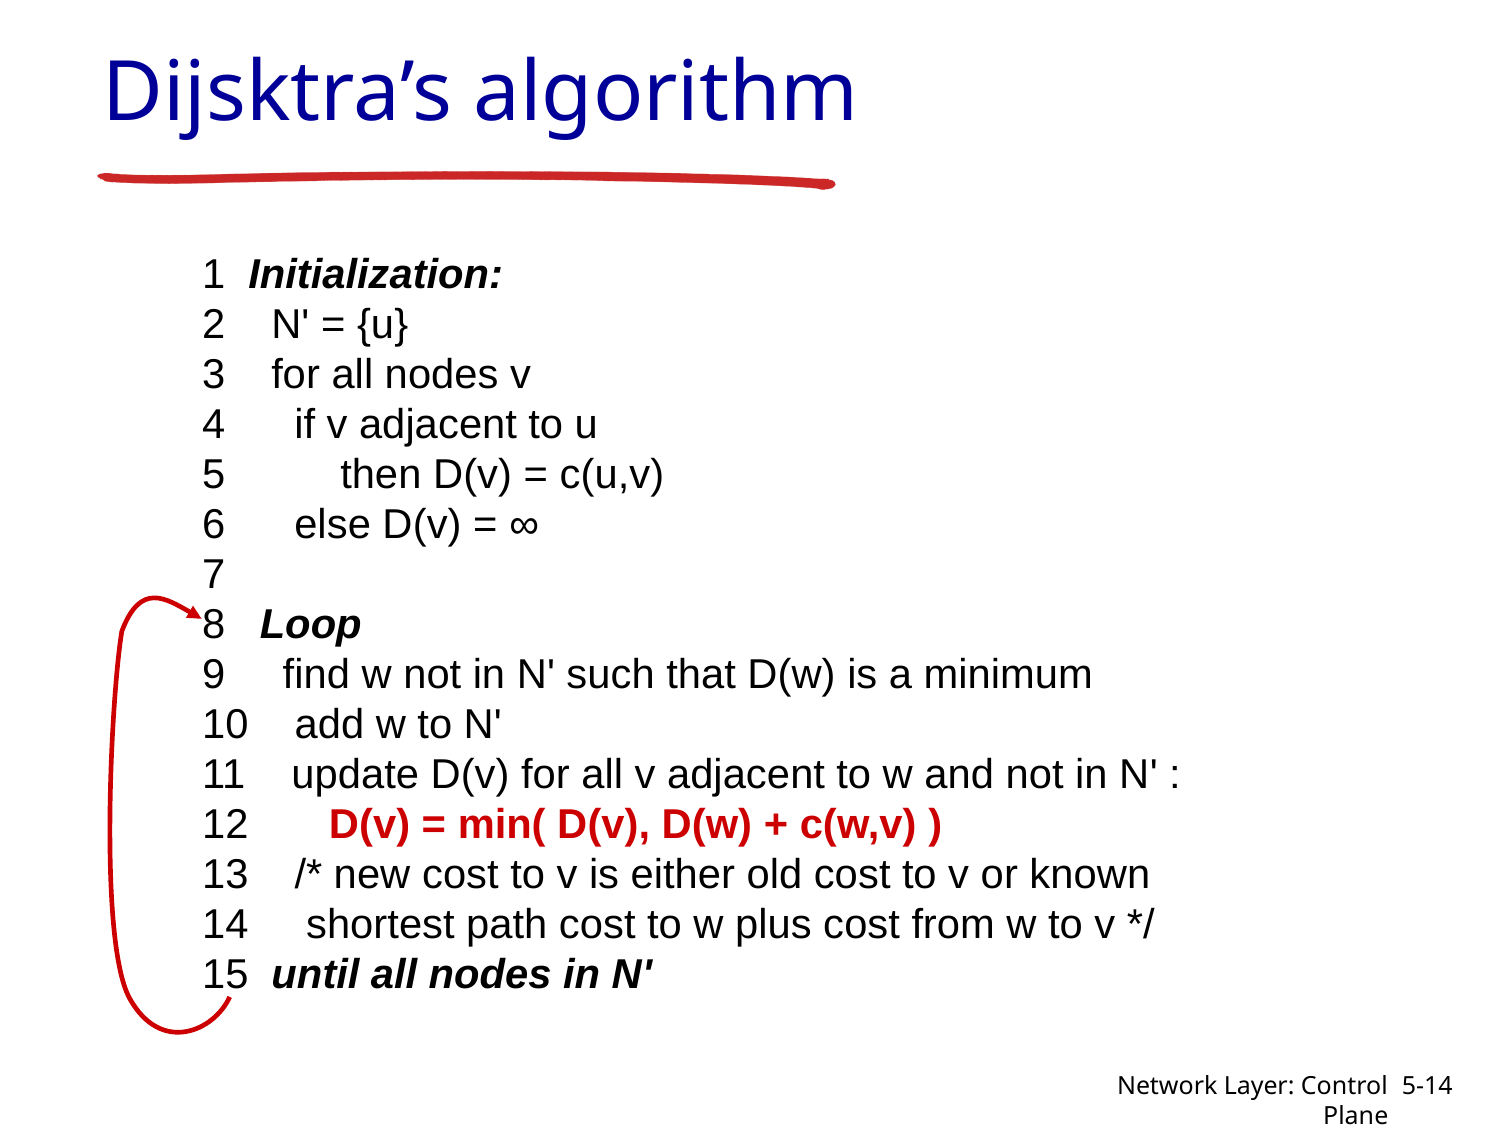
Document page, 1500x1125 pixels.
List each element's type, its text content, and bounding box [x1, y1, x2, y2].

picture [94, 166, 845, 196]
text_box [109, 598, 230, 1033]
text_box 1 Initialization: 2 N' = {u} 3 for all nodes v 4 if v adjacent to u 5 then D(v) = c(u,v) 6 else D(v) = ∞ 7 8 Loop 9 find w not in N' such that D(w) is a minimum 10 add w to N' 11 update D(v) for all v adjacent to w and not in N' : 12 D(v) = min( D(v), D(w) + c(w,v) ) 13 /* new cost to v is either old cost to v or known 14 shortest path cost to w plus cost from w to v */ 15 until all nodes in N' [187, 239, 1439, 1005]
title Dijsktra’s algorithm [87, 37, 1363, 137]
slide_number 5-14 [1387, 1062, 1478, 1107]
footer Network Layer: Control Plane [1045, 1062, 1404, 1102]
